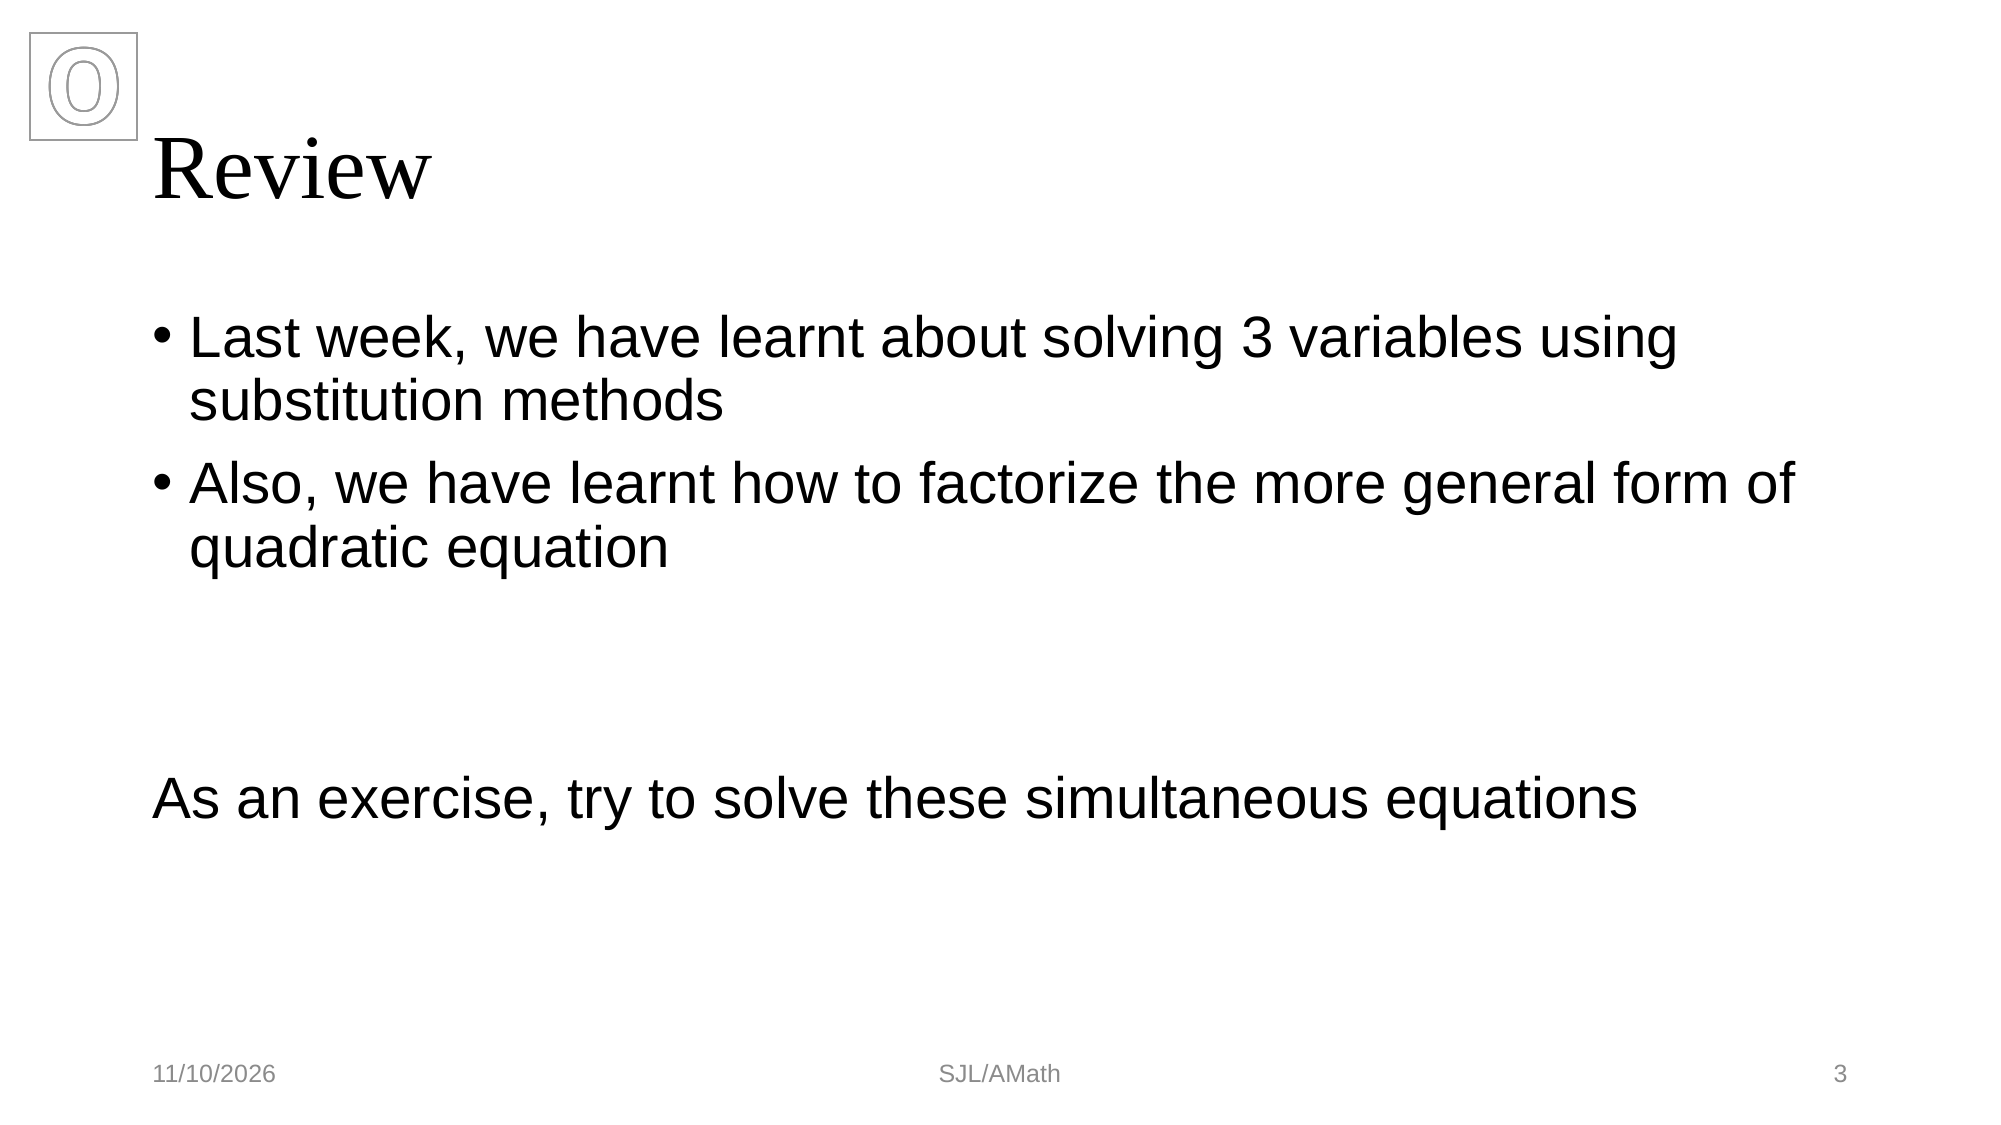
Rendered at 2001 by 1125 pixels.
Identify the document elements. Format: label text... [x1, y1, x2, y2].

picture [29, 32, 138, 141]
title Review [137, 59, 1863, 278]
footer SJL/AMath [662, 1042, 1338, 1103]
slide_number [137, 1042, 588, 1103]
slide_number 3 [1412, 1042, 1863, 1103]
